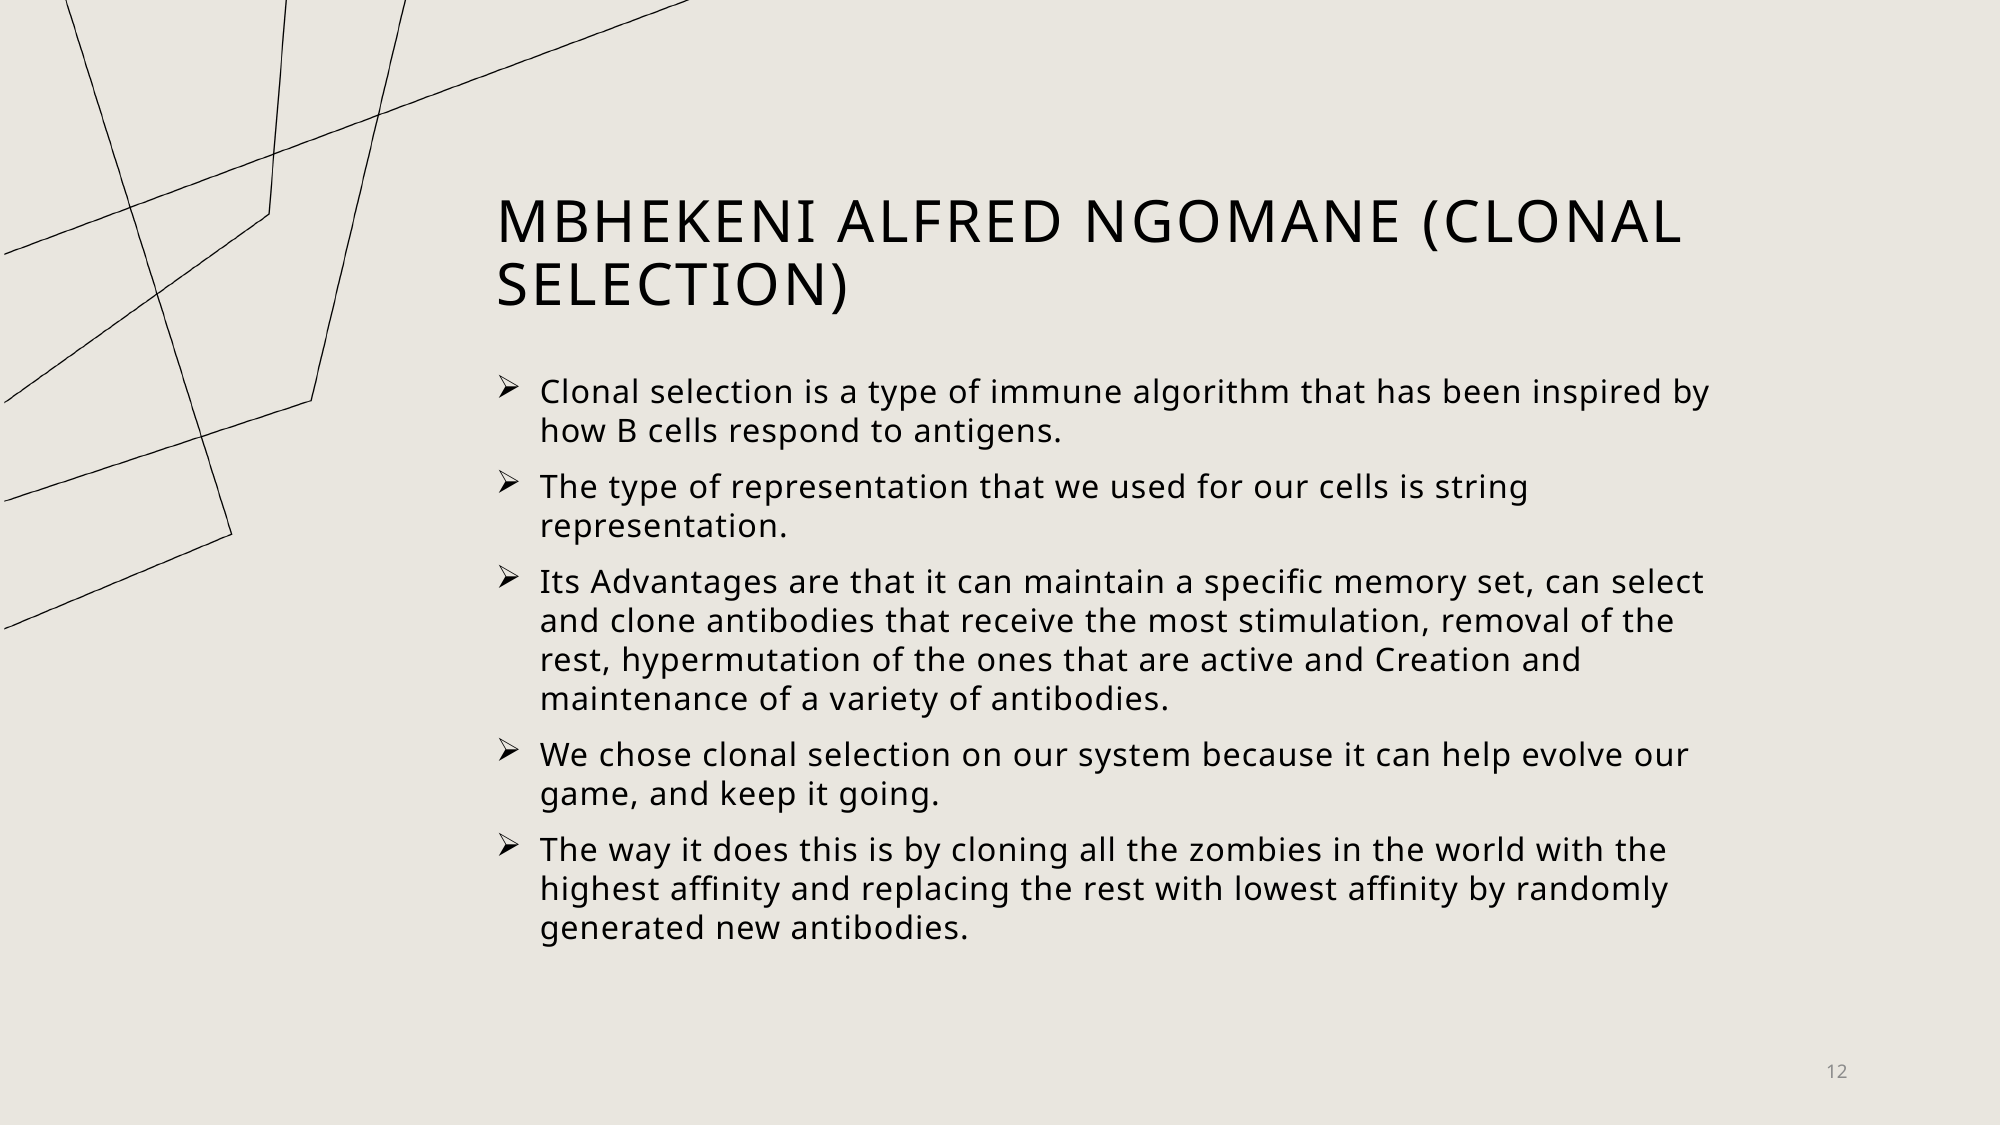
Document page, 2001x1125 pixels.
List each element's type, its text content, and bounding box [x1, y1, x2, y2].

title Mbhekeni Alfred Ngomane (Clonal selection) [481, 146, 1863, 364]
picture [4, 0, 721, 642]
slide_number 12 [1412, 1042, 1863, 1103]
list Clonal selection is a type of immune algorithm that has been inspired by how B cells respond to antigens. The type of representation that we used for our cells is string representation. Its Advantages are that it can maintain a specific memory set, can select and clone antibodies that receive the most stimulation, removal of the rest, hypermutation of the ones that are active and Creation and maintenance of a variety of antibodies. We chose clonal selection on our system because it can help evolve our game, and keep it going. The way it does this is by cloning all the zombies in the world with the highest affinity and replacing the rest with lowest affinity by randomly generated new antibodies. [481, 363, 1732, 957]
